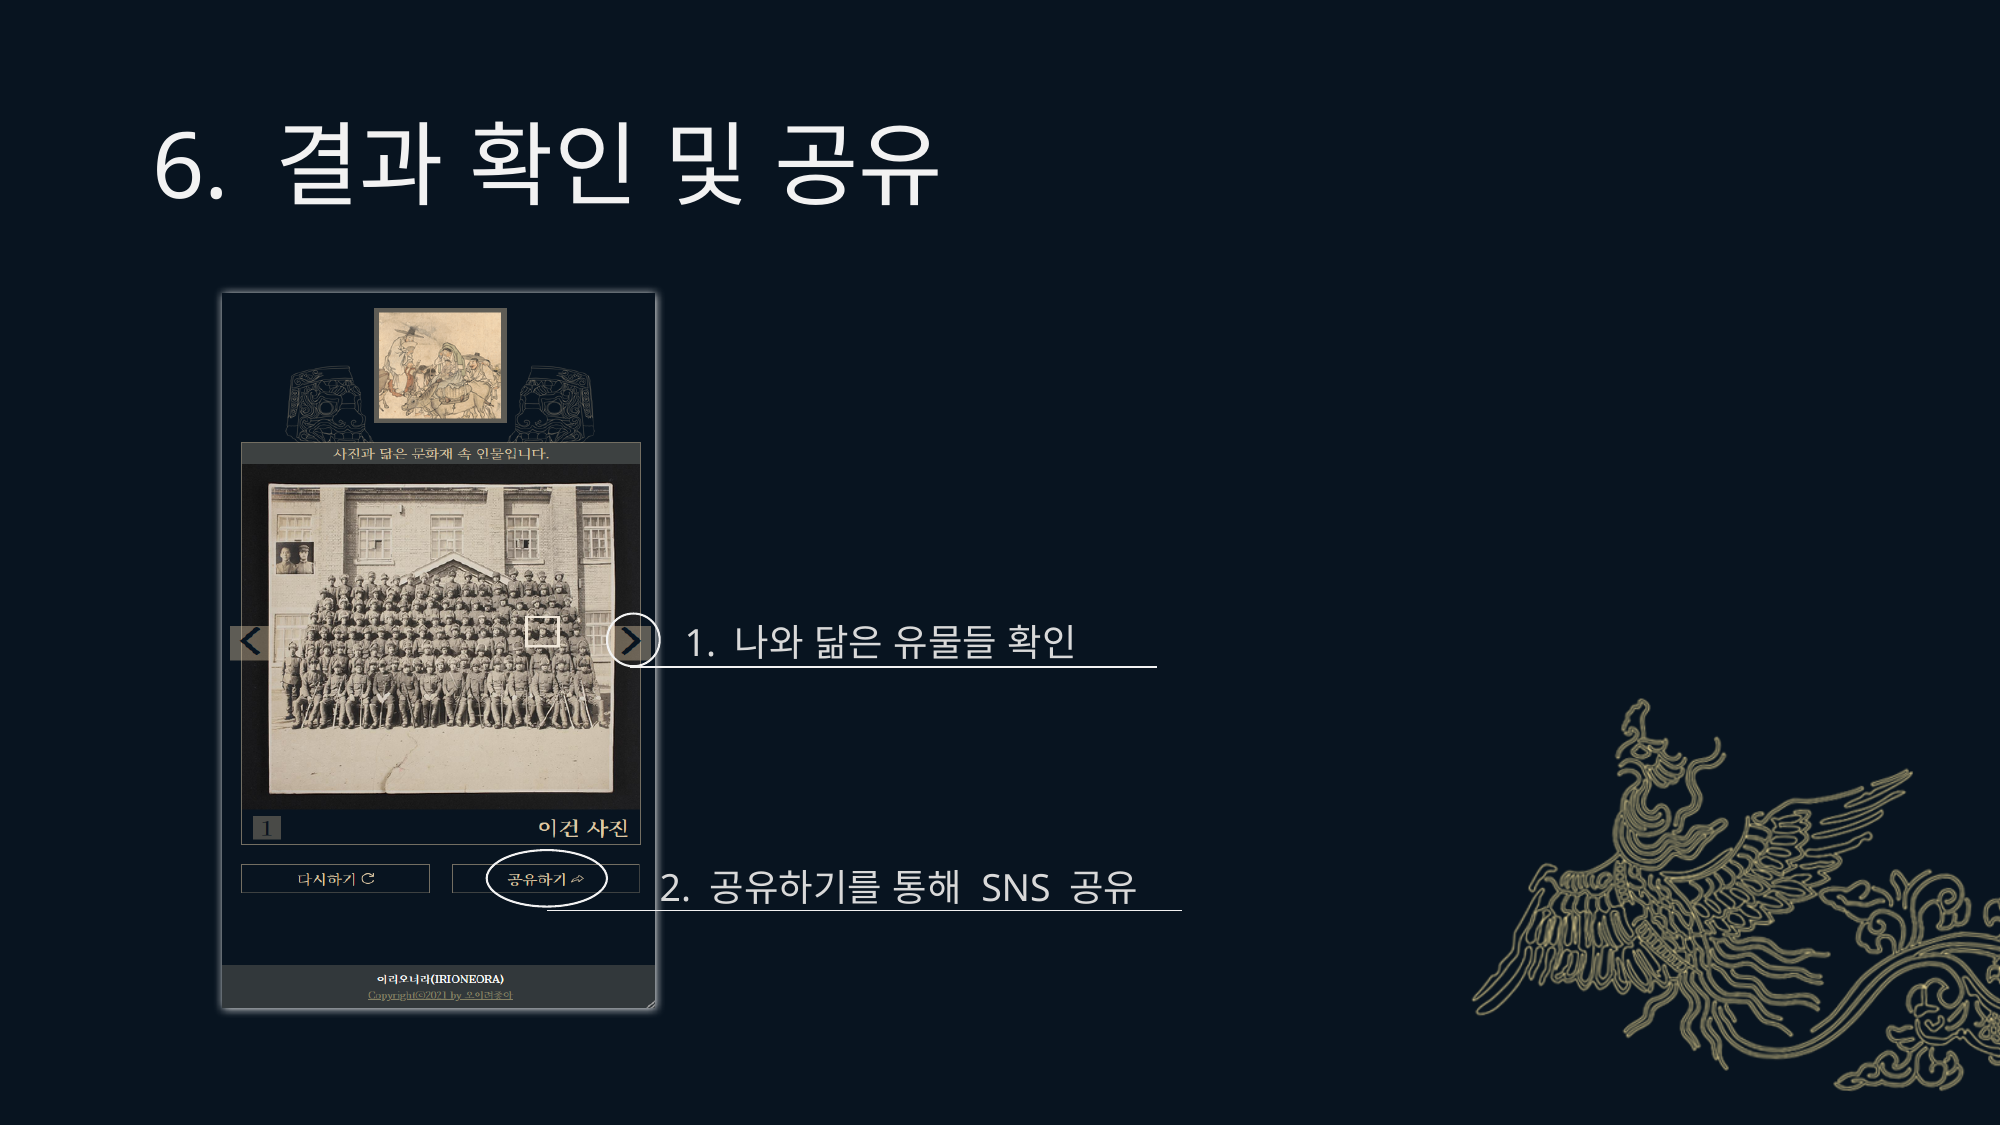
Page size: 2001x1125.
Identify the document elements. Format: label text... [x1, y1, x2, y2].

text_box 2. 공유하기를 통해 SNS 공유 [655, 856, 1244, 917]
text_box 1. 나와 닮은 유물들 확인 [660, 611, 1244, 672]
text_box [655, 623, 660, 657]
title 6. 결과 확인 및 공유 [137, 59, 1863, 278]
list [222, 294, 655, 1008]
picture [1244, 88, 2000, 1125]
